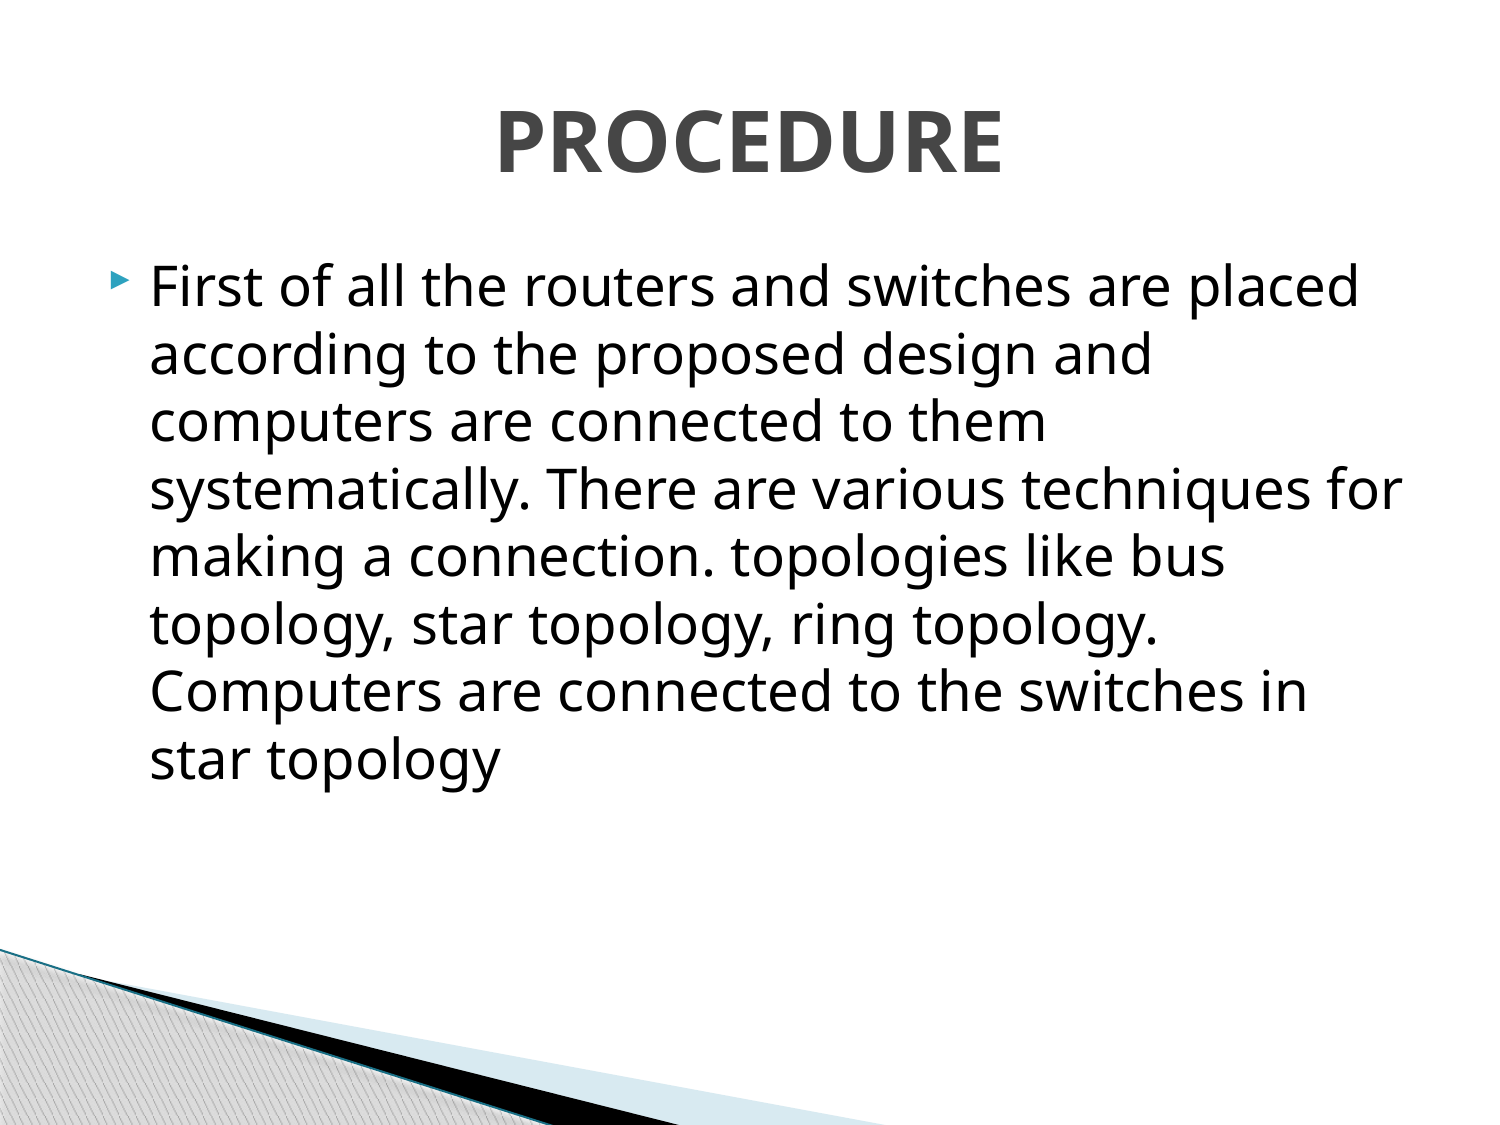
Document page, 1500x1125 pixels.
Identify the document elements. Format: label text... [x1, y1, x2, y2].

title PROCEDURE [75, 45, 1425, 233]
list First of all the routers and switches are placed according to the proposed design and computers are connected to them systematically. There are various techniques for making a connection. topologies like bus topology, star topology, ring topology. Computers are connected to the switches in star topology [75, 243, 1425, 986]
